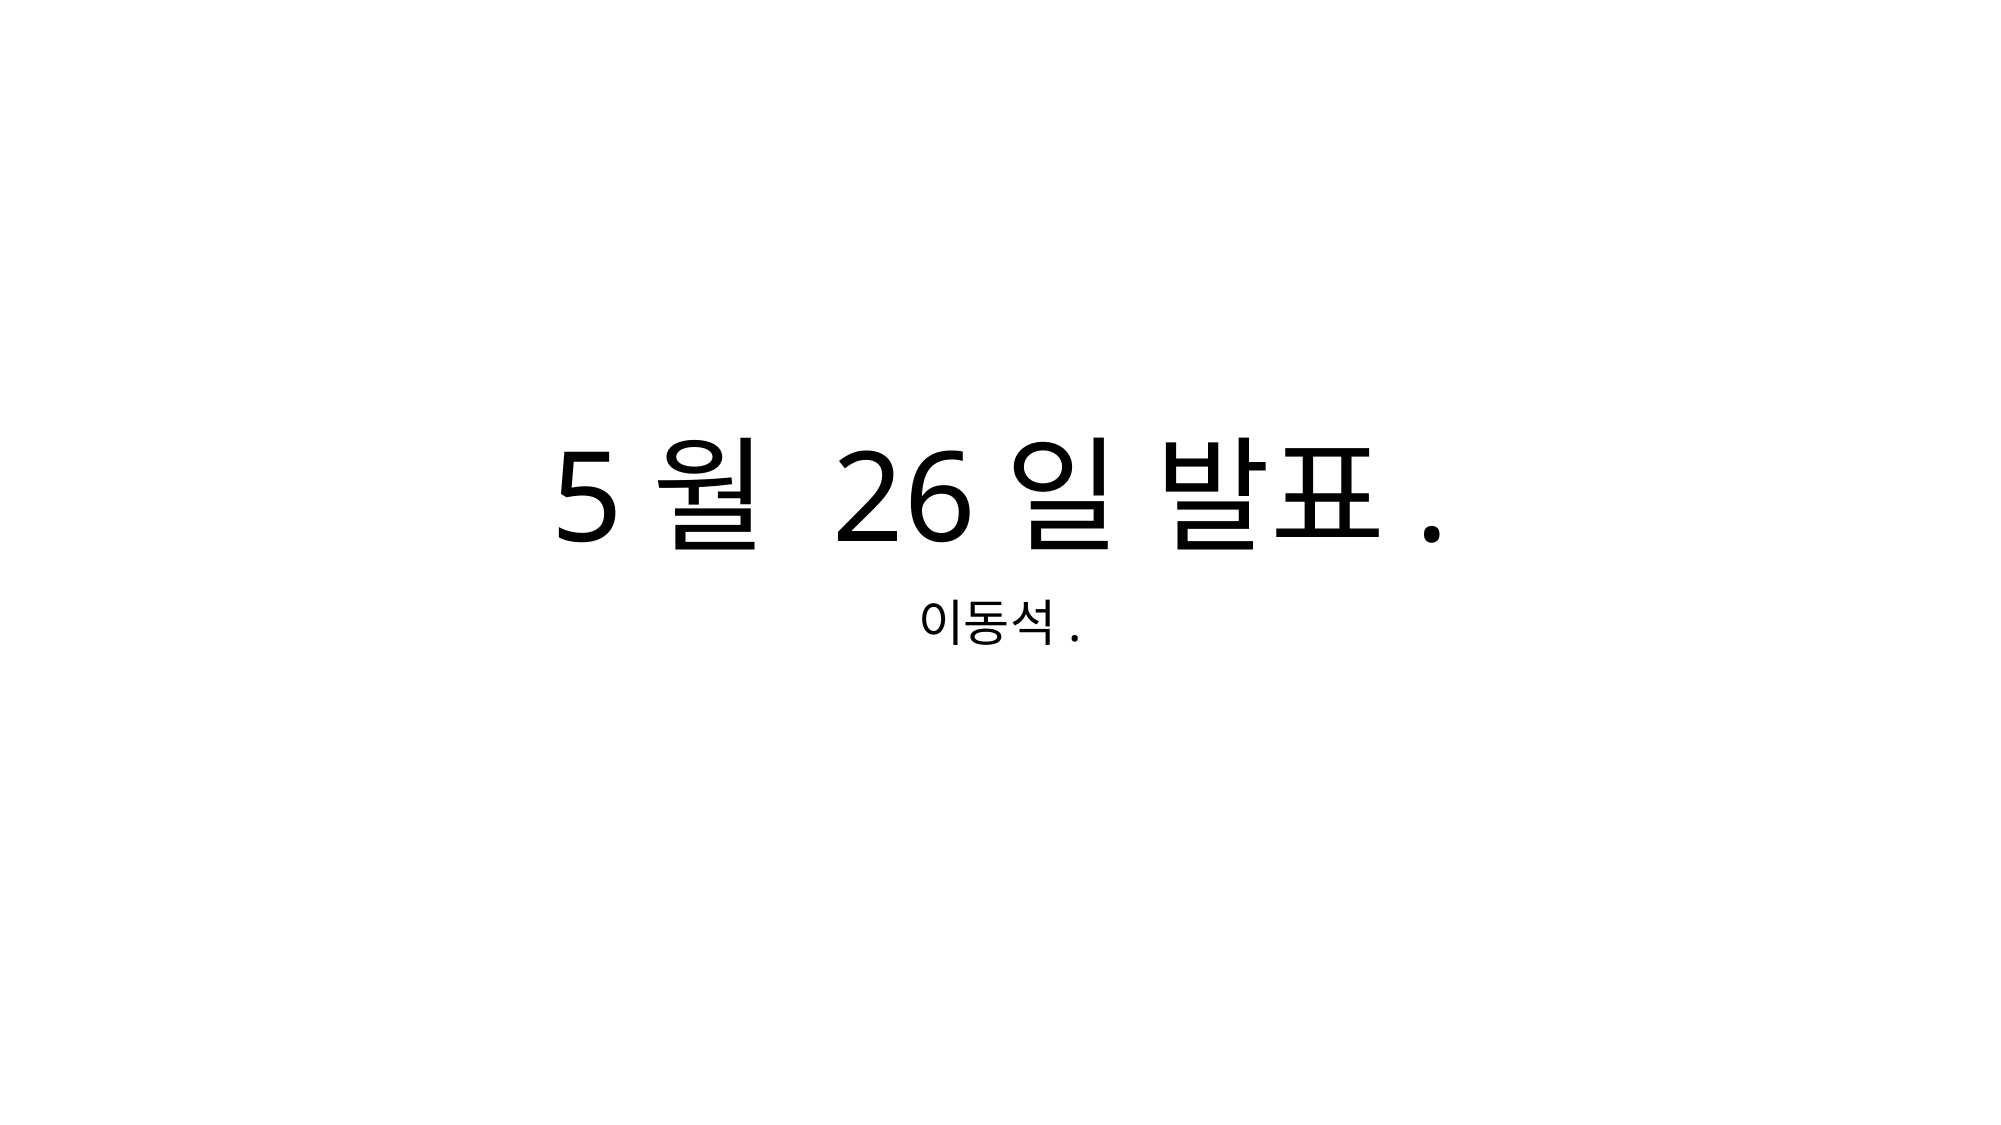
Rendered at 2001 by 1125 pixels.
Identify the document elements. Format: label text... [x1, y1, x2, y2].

subtitle 이동석. [249, 590, 1750, 863]
title 5월 26일 발표. [249, 184, 1750, 576]
